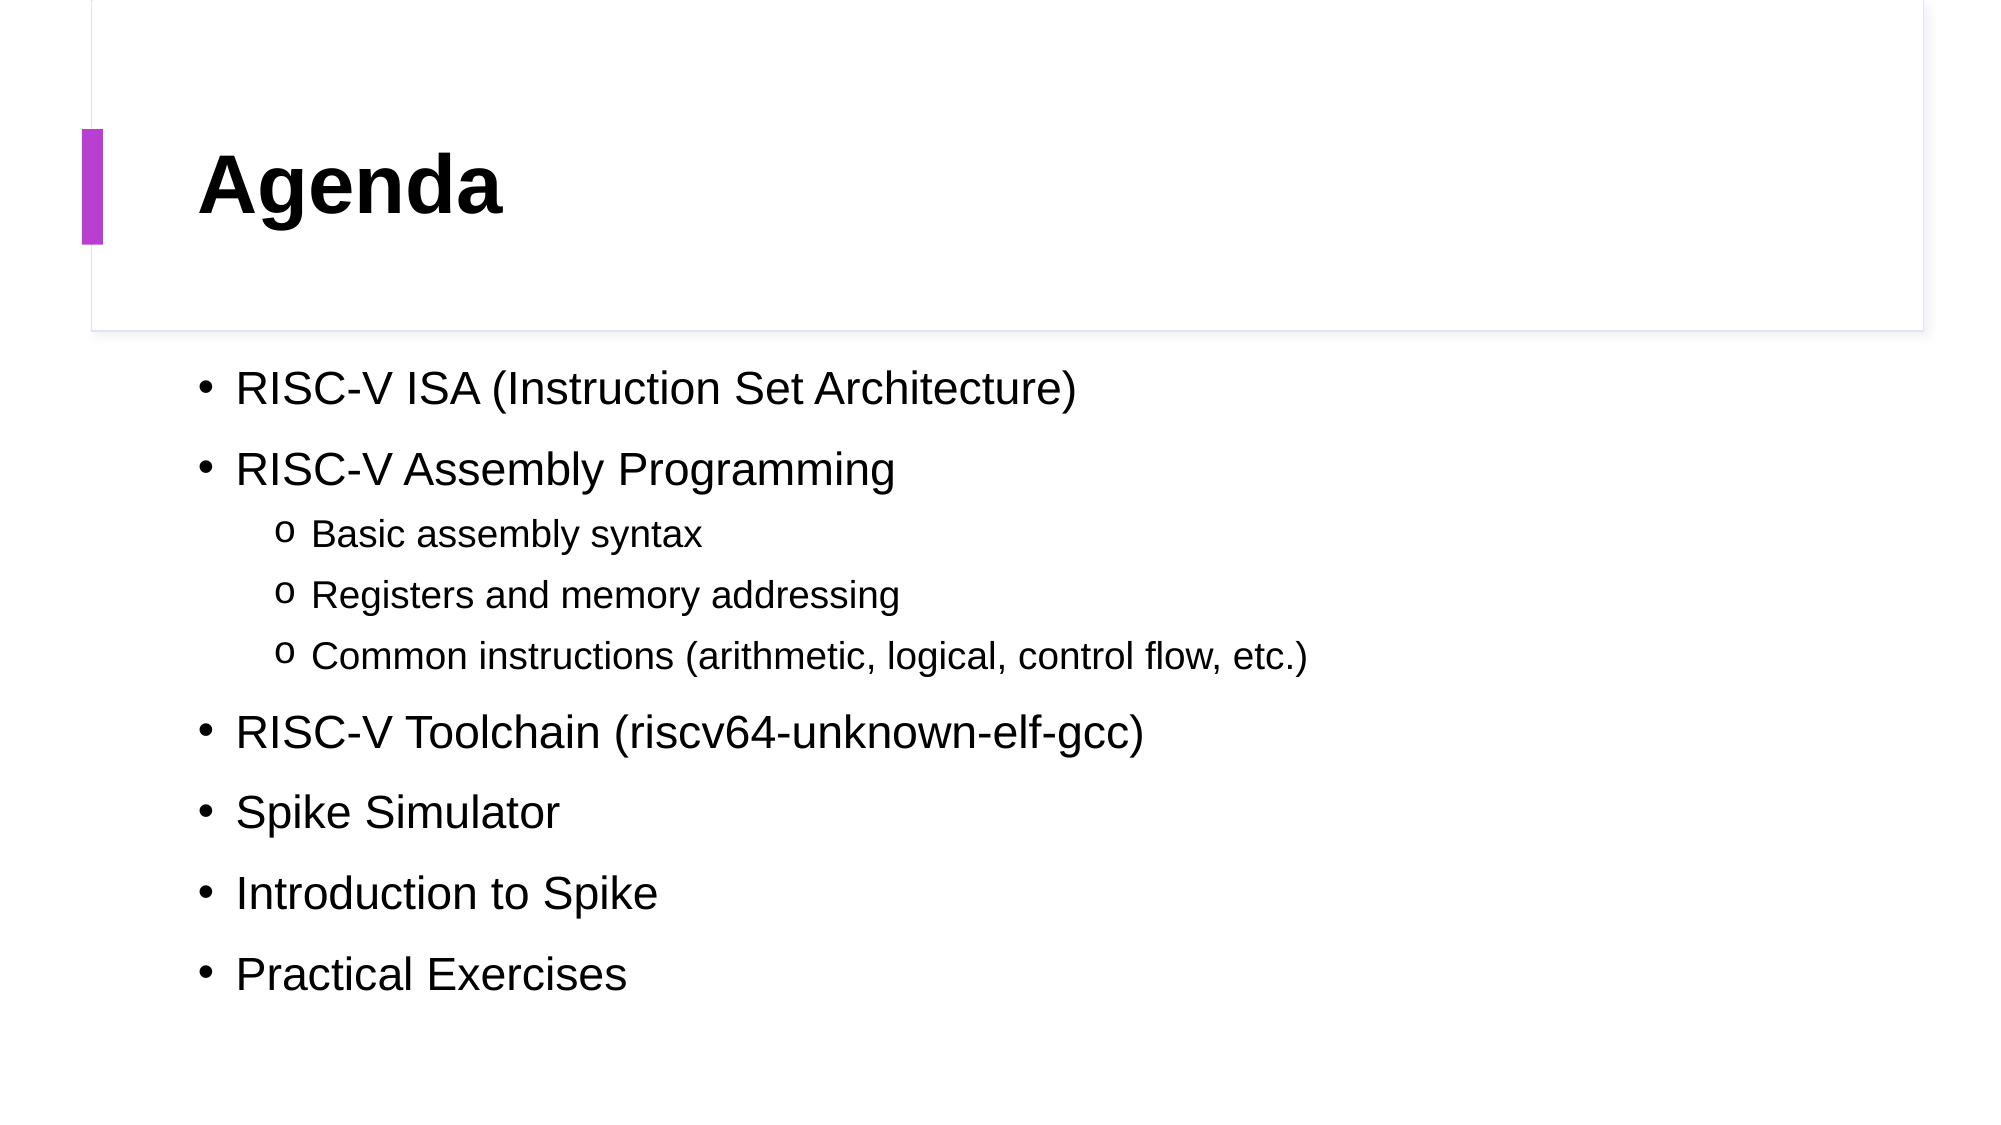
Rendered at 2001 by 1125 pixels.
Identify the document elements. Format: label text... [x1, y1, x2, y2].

list RISC-V ISA (Instruction Set Architecture) RISC-V Assembly Programming Basic assembly syntax Registers and memory addressing Common instructions (arithmetic, logical, control flow, etc.) RISC-V Toolchain (riscv64-unknown-elf-gcc) Spike Simulator Introduction to Spike Practical Exercises [183, 345, 1851, 1013]
title Agenda [183, 90, 1851, 284]
